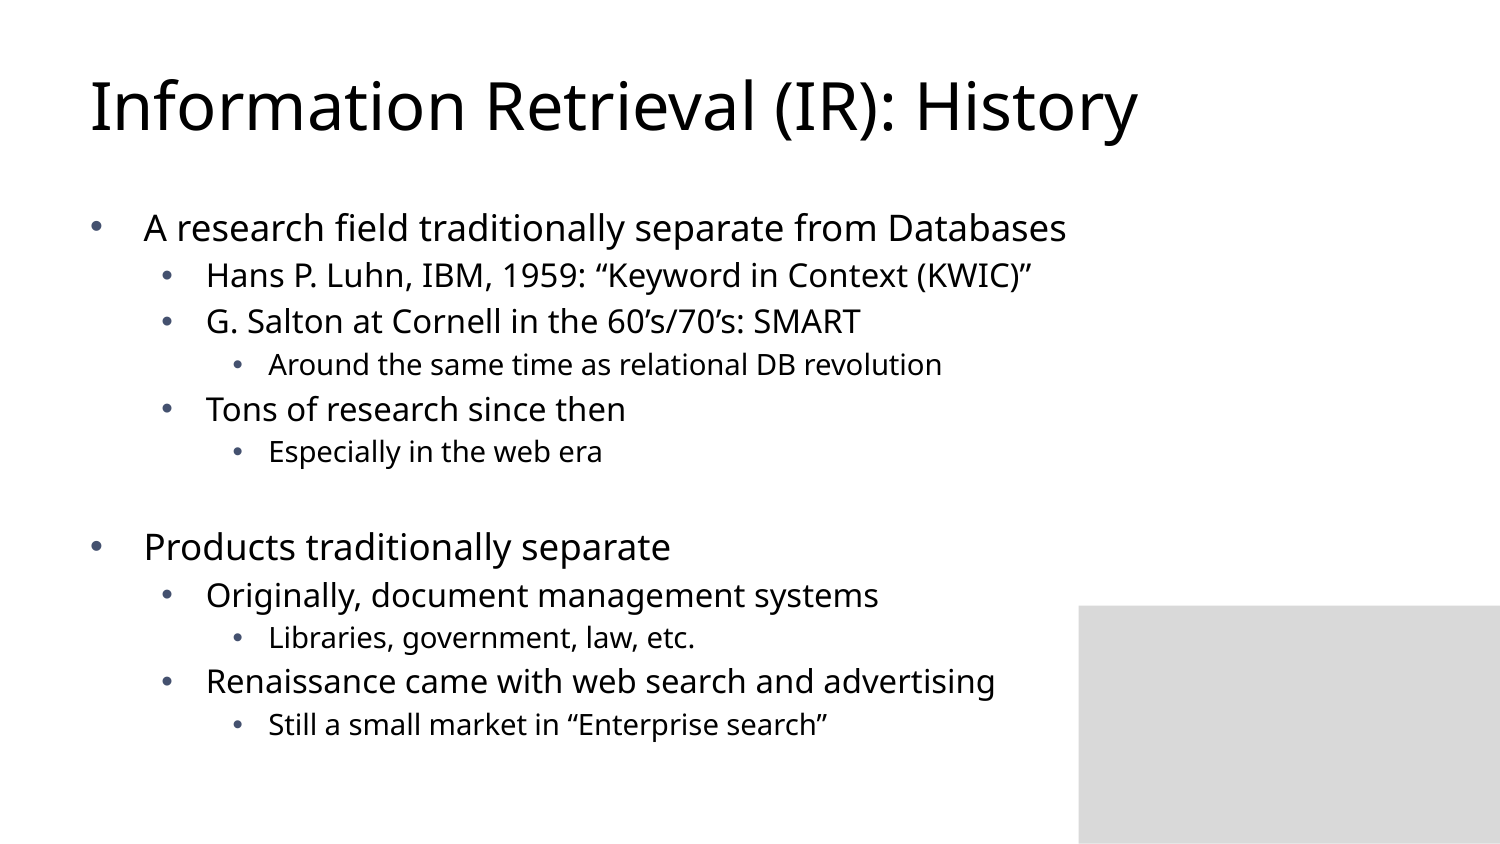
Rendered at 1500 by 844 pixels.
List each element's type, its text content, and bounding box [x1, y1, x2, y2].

title Information Retrieval (IR): History [75, 33, 1425, 175]
list A research field traditionally separate from Databases Hans P. Luhn, IBM, 1959: “Keyword in Context (KWIC)” G. Salton at Cornell in the 60’s/70’s: SMART Around the same time as relational DB revolution Tons of research since then Especially in the web era Products traditionally separate Originally, document management systems Libraries, government, law, etc. Renaissance came with web search and advertising Still a small market in “Enterprise search” [75, 196, 1425, 754]
